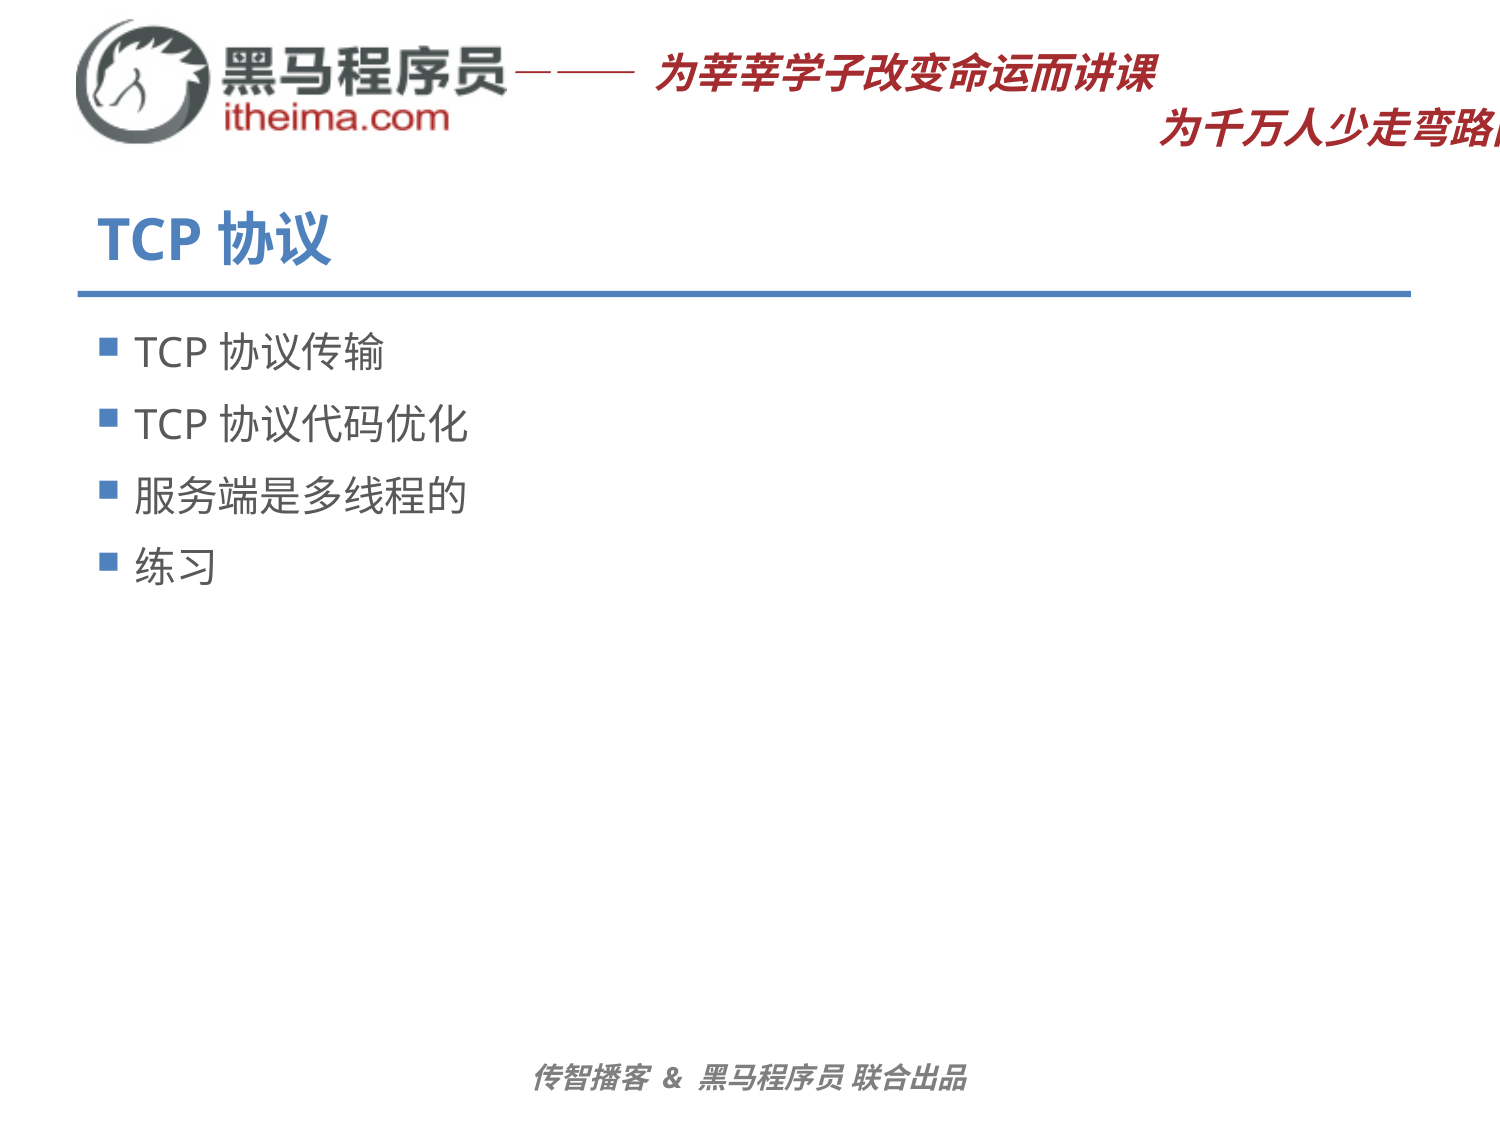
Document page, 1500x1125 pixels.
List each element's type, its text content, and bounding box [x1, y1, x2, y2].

picture [76, 0, 507, 161]
title TCP协议 [81, 162, 1416, 280]
list TCP协议传输 TCP协议代码优化 服务端是多线程的 练习 [81, 313, 1416, 1025]
